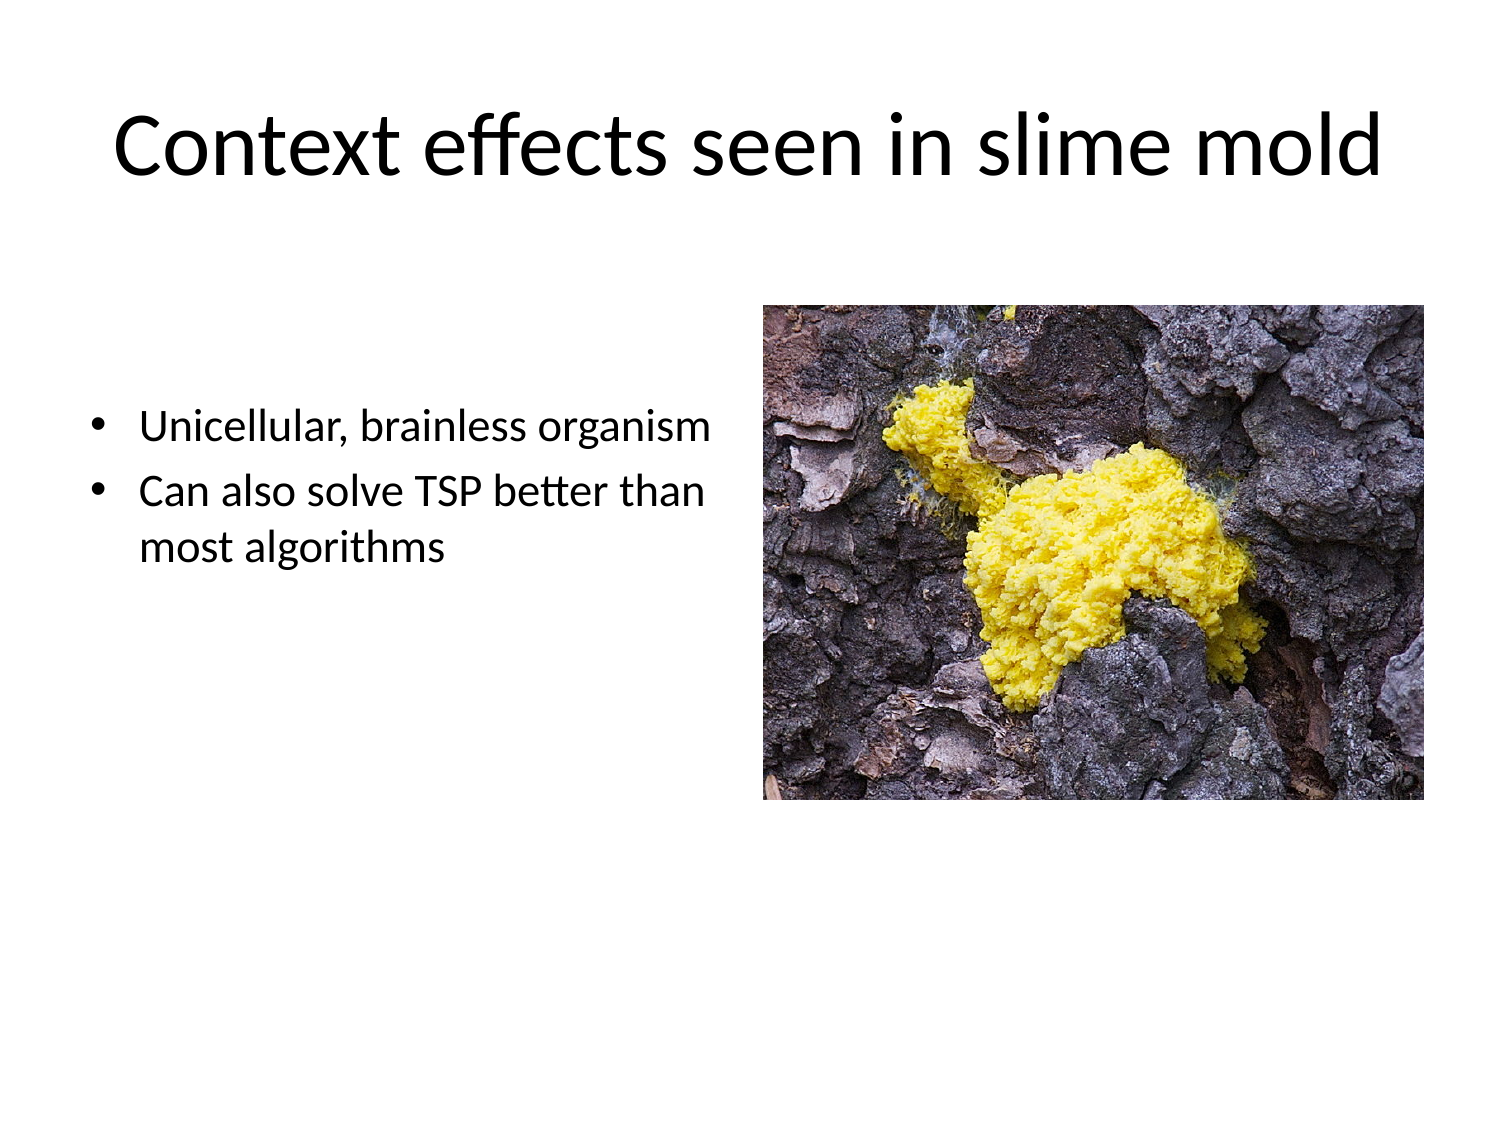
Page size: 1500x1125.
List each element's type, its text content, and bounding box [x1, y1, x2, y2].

list Unicellular, brainless organism Can also solve TSP better than most algorithms [75, 387, 738, 763]
title Context effects seen in slime mold [75, 45, 1425, 233]
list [763, 305, 1425, 800]
